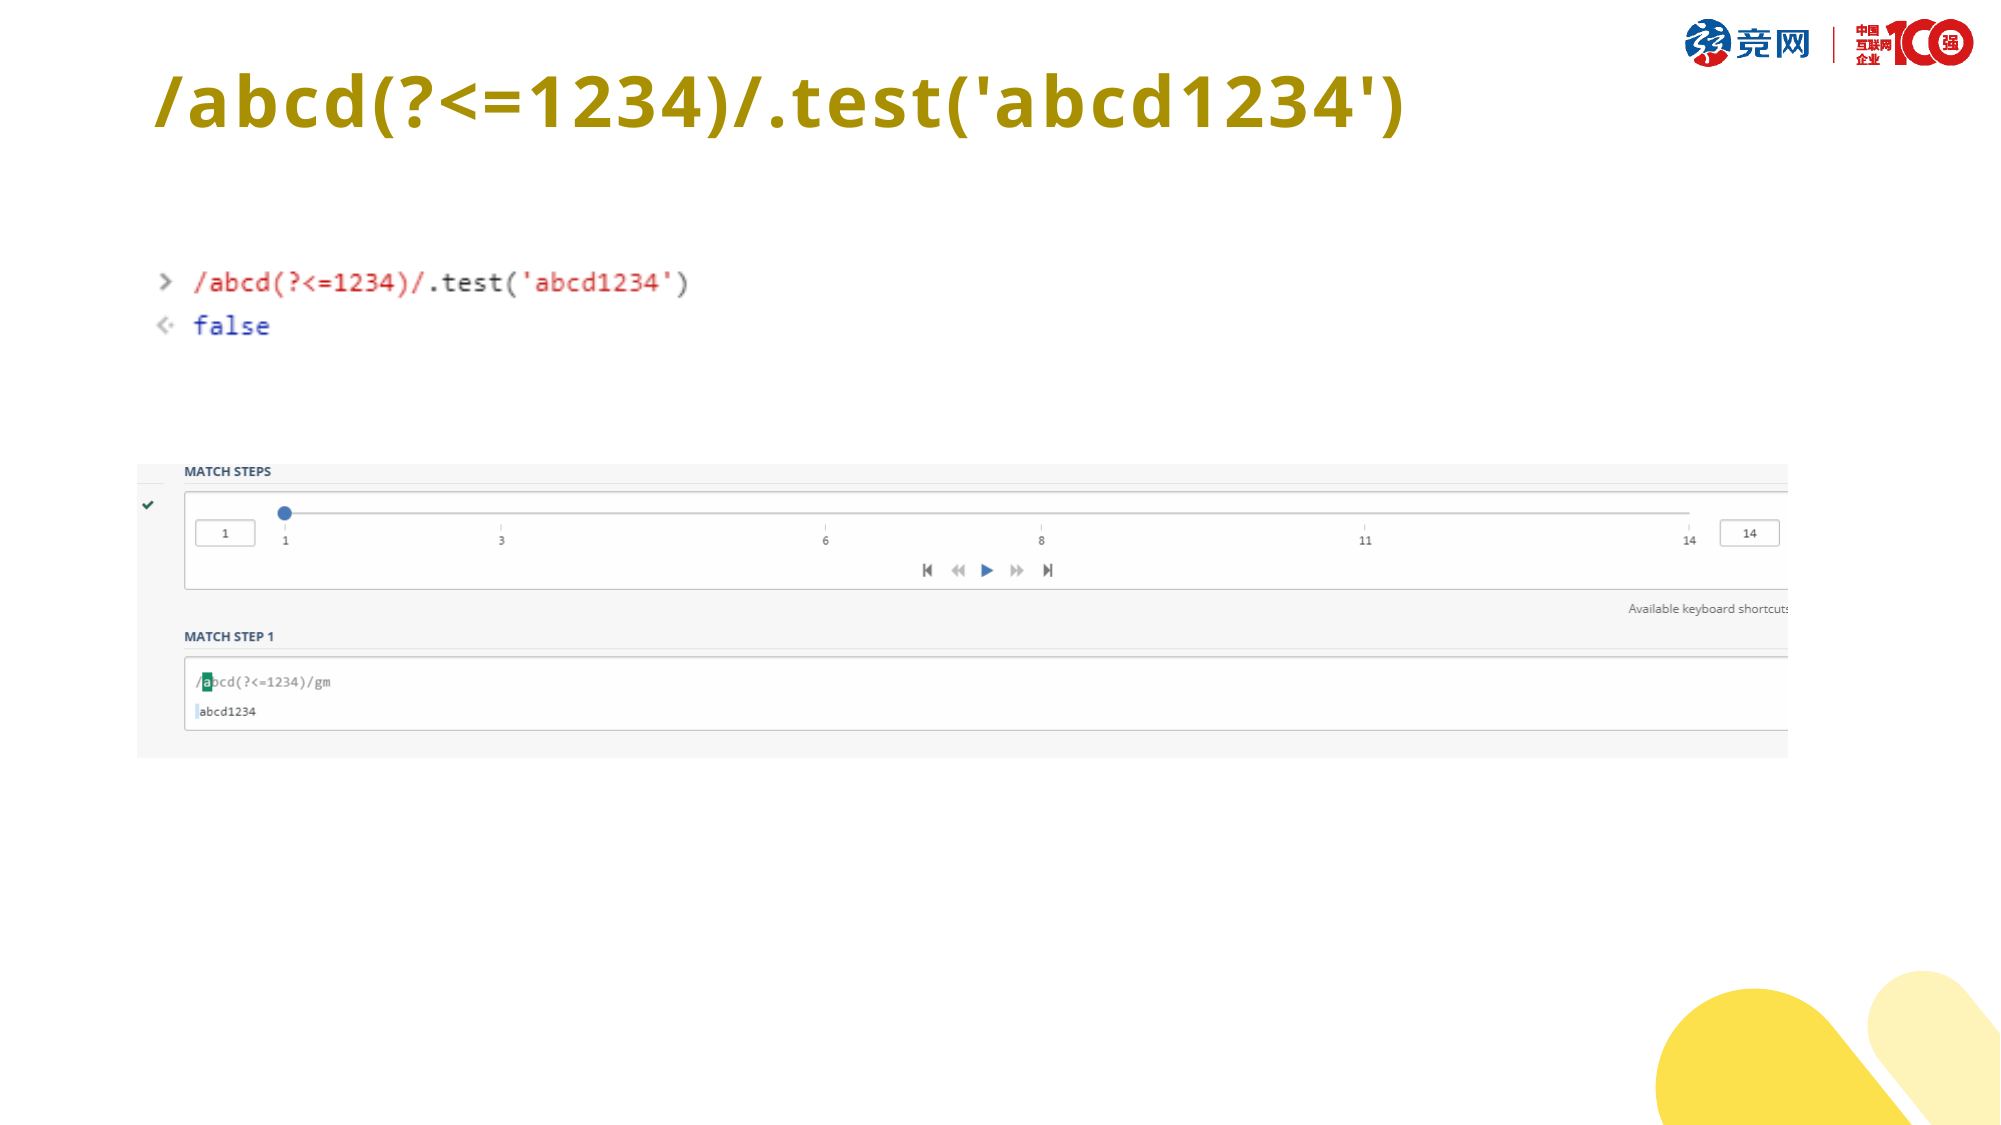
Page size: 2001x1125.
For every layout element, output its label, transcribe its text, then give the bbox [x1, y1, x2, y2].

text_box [1655, 970, 2000, 1125]
title /abcd(?<=1234)/.test('abcd1234') [137, 59, 1863, 278]
picture [137, 257, 715, 344]
picture [137, 464, 1788, 758]
picture [1668, 5, 1987, 77]
